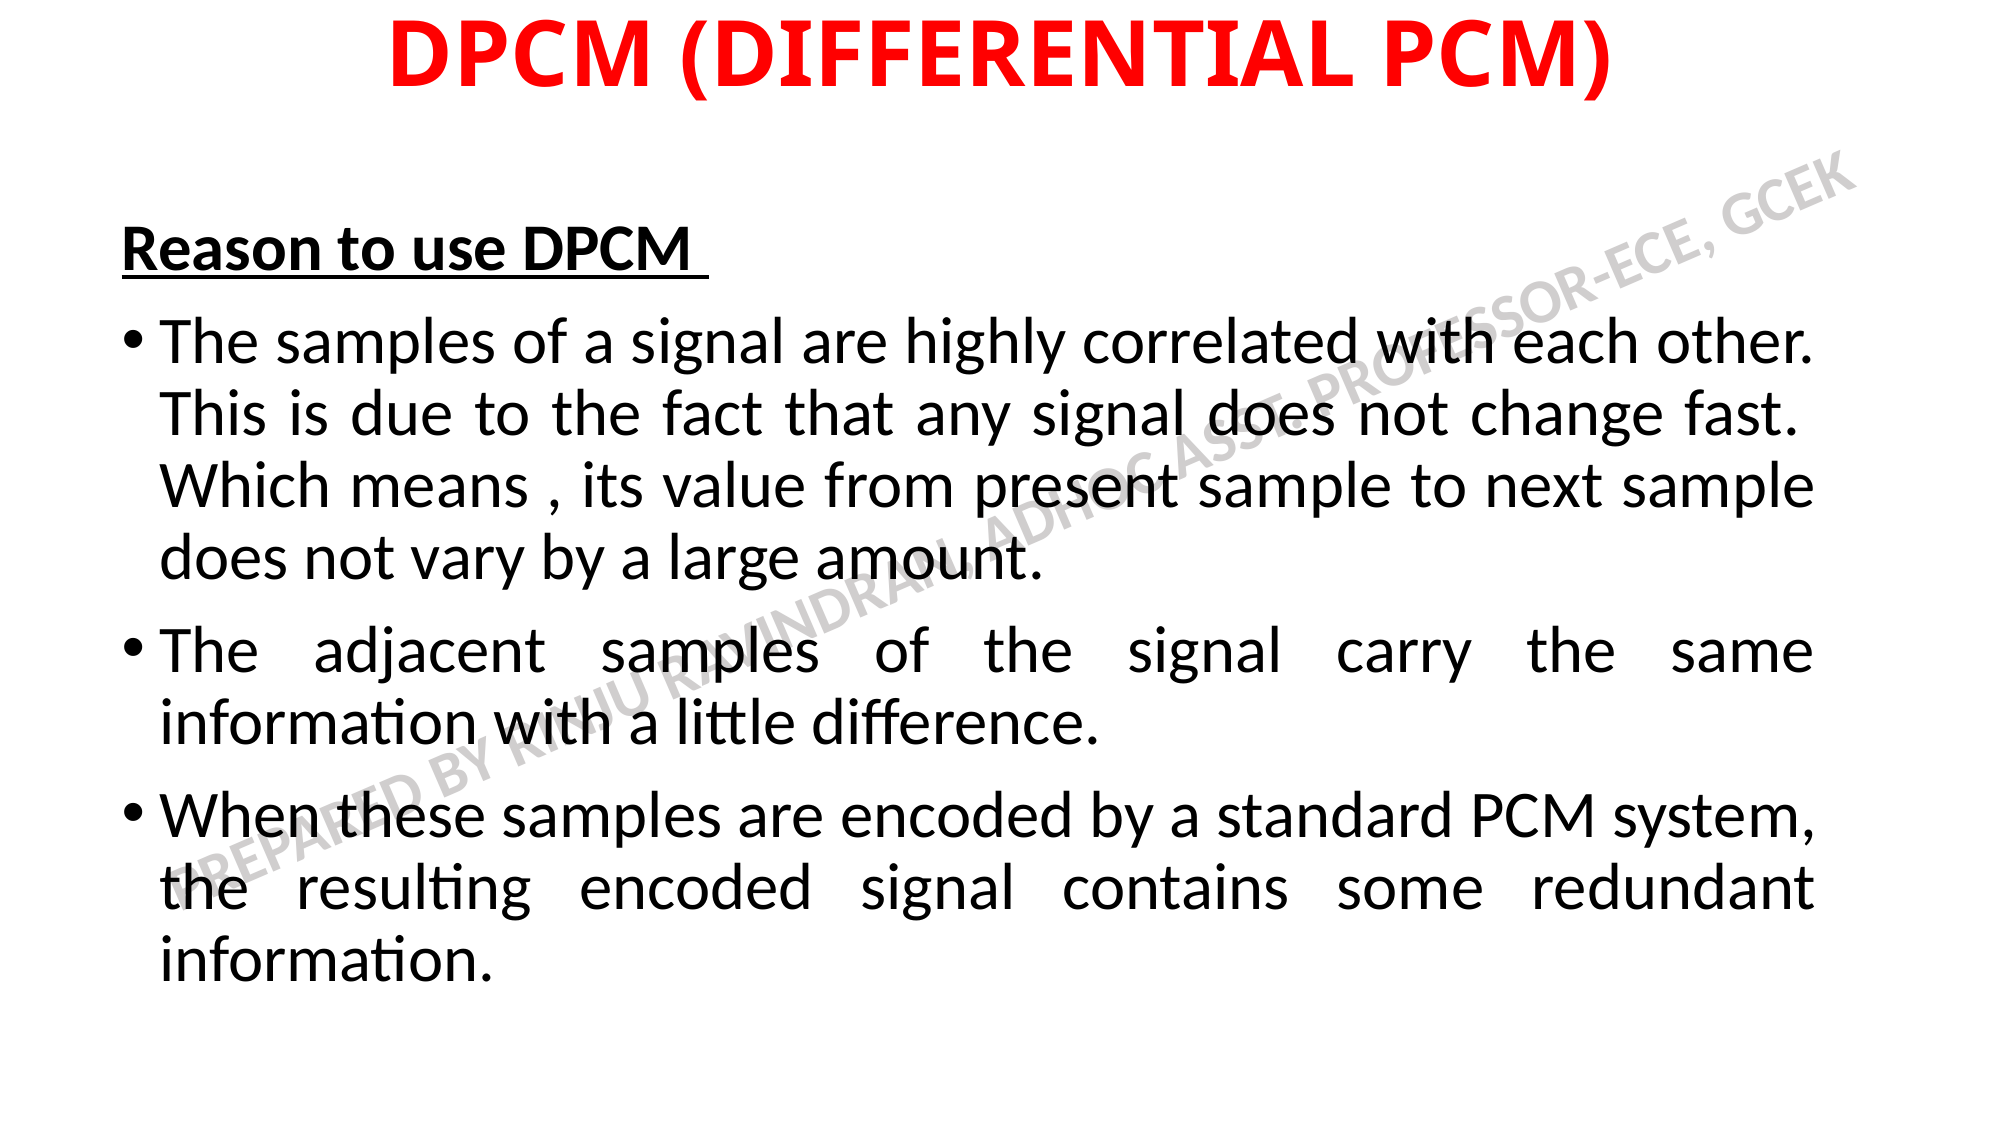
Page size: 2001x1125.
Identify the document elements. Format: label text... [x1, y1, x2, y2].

list Reason to use DPCM The samples of a signal are highly correlated with each other. This is due to the fact that any signal does not change fast. Which means , its value from present sample to next sample does not vary by a large amount. The adjacent samples of the signal carry the same information with a little difference. When these samples are encoded by a standard PCM system, the resulting encoded signal contains some redundant information. [106, 205, 1832, 1088]
title DPCM (DIFFERENTIAL PCM) [137, 0, 1863, 218]
